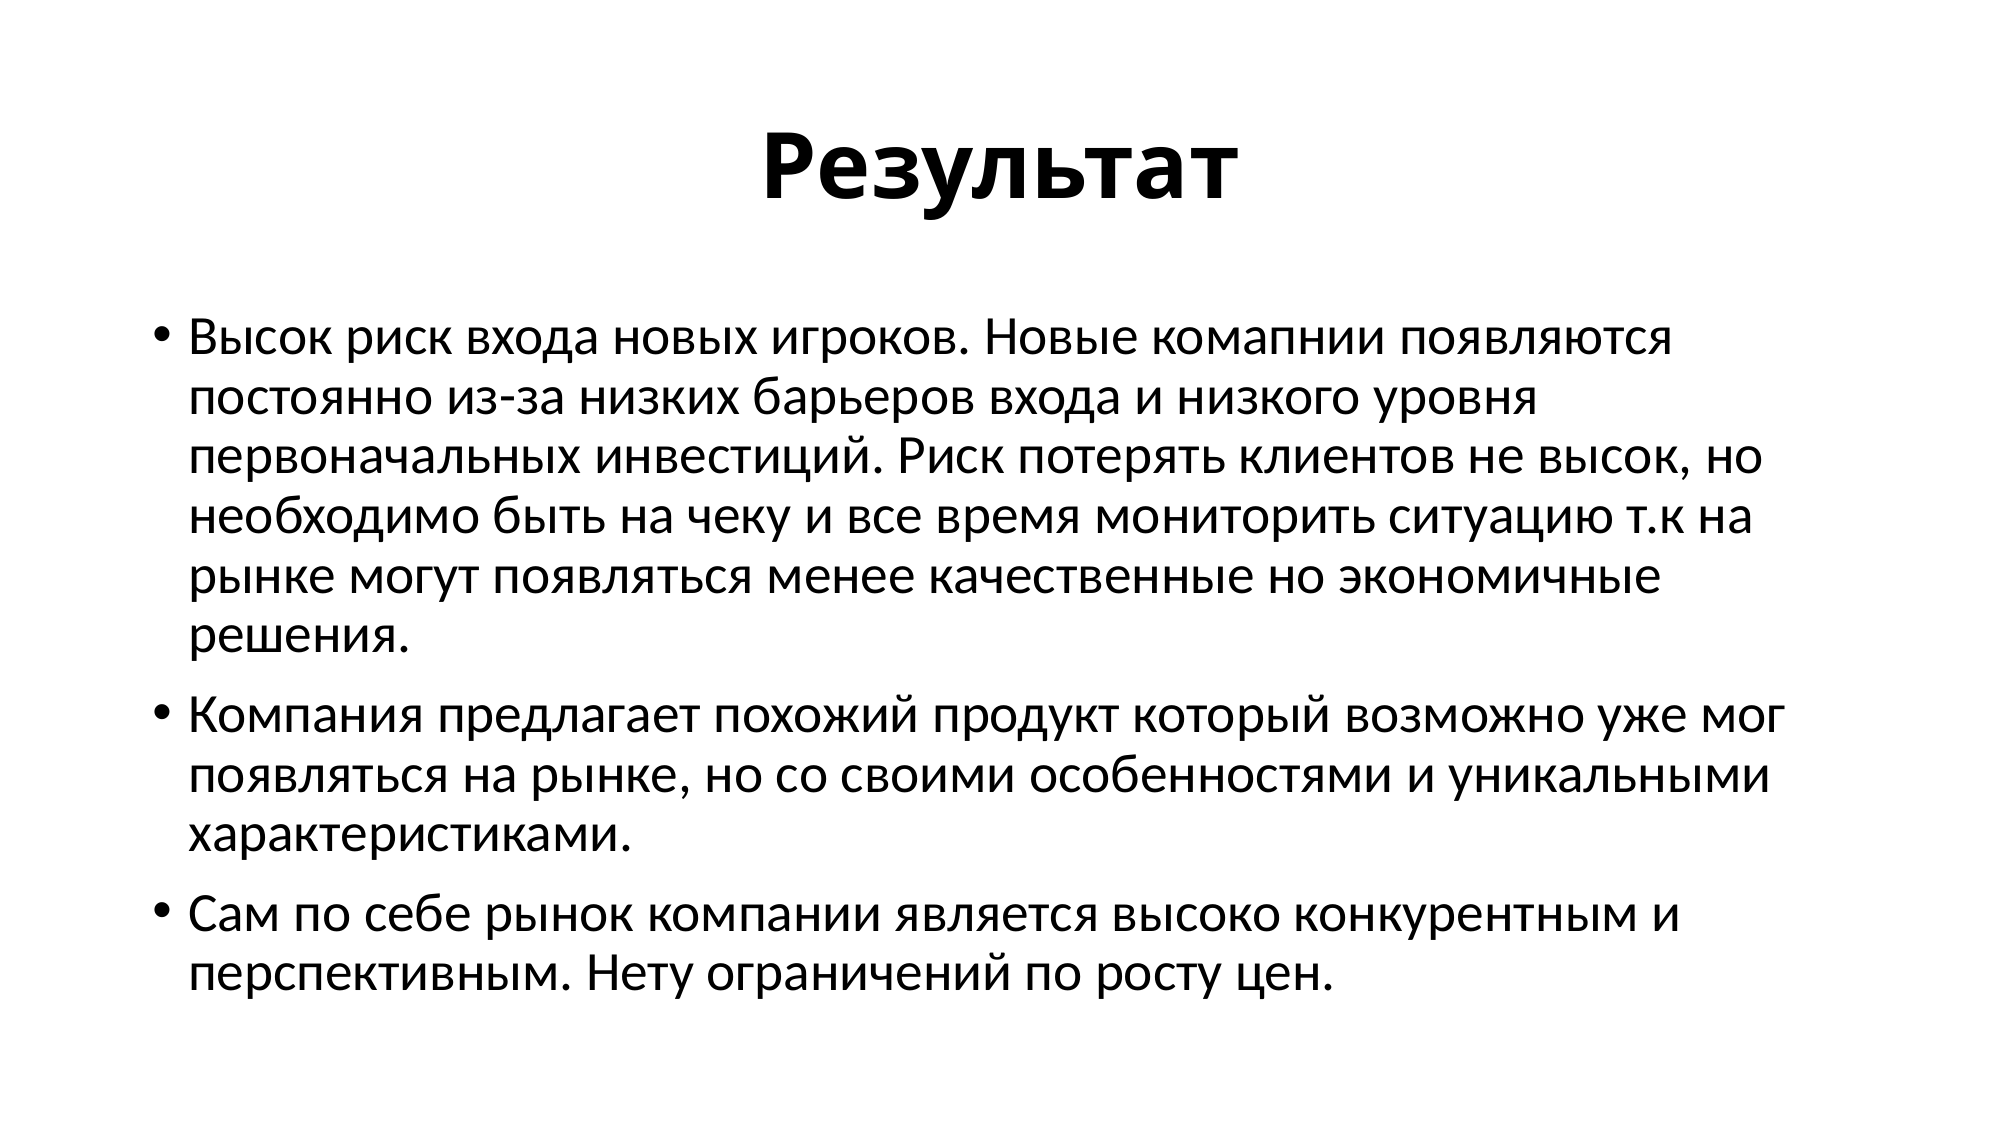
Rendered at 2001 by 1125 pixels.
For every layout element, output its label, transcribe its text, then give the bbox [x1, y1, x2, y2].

list Высок риск входа новых игроков. Новые комапнии появляются постоянно из-за низких барьеров входа и низкого уровня первоначальных инвестиций. Риск потерять клиентов не высок, но необходимо быть на чеку и все время мониторить ситуацию т.к на рынке могут появляться менее качественные но экономичные решения. Компания предлагает похожий продукт который возможно уже мог появляться на рынке, но со своими особенностями и уникальными характеристиками. Сам по себе рынок компании является высоко конкурентным и перспективным. Нету ограничений по росту цен. [137, 299, 1863, 1014]
title Результат [137, 59, 1863, 278]
